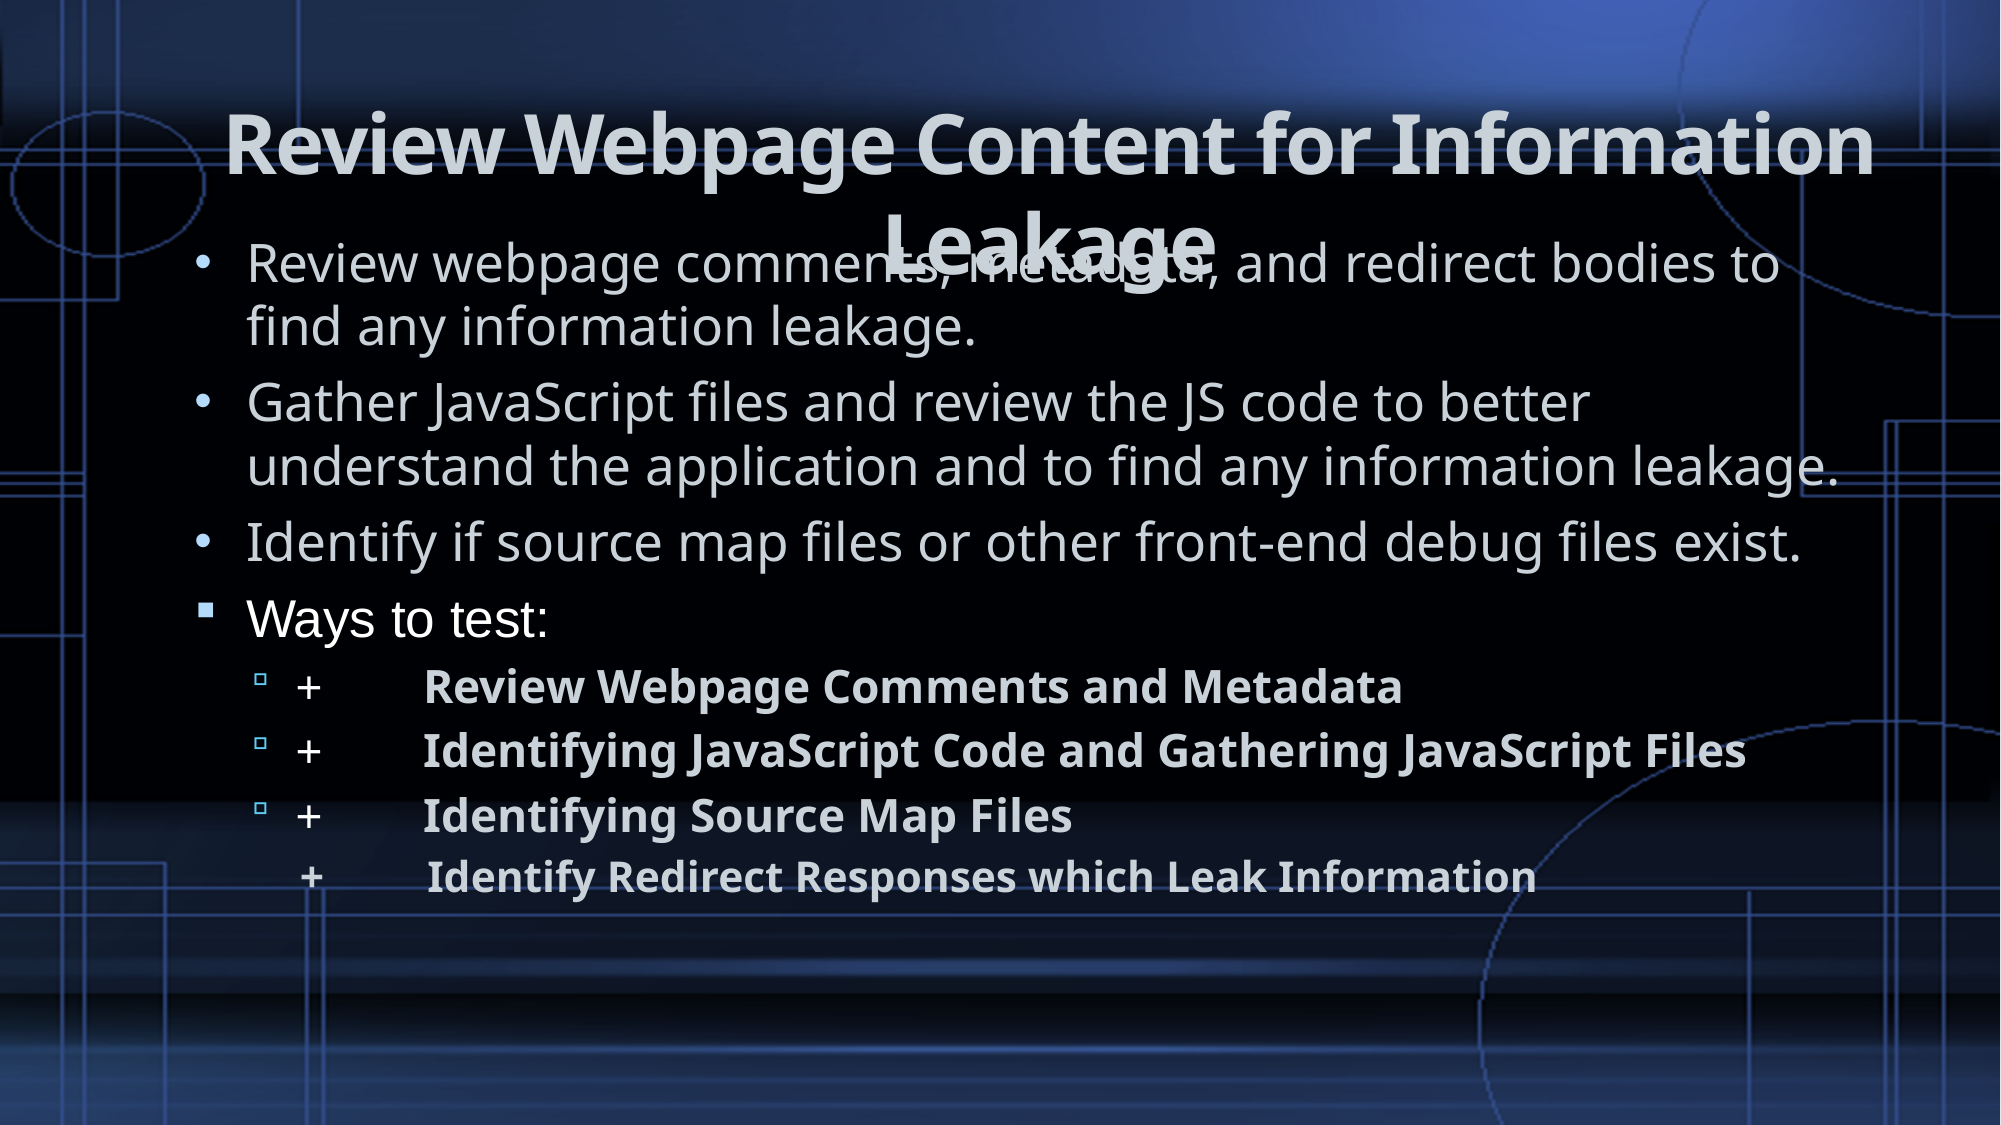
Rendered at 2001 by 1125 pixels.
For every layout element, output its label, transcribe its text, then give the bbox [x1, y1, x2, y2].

picture [0, 0, 2001, 1125]
title Review Webpage Content for Information Leakage [200, 83, 1900, 234]
list Review webpage comments, metadata, and redirect bodies to find any information leakage. Gather JavaScript files and review the JS code to better understand the application and to find any information leakage. Identify if source map files or other front-end debug files exist. Ways to test: + Review Webpage Comments and Metadata + Identifying JavaScript Code and Gathering JavaScript Files + Identifying Source Map Files + Identify Redirect Responses which Leak Information [169, 221, 1870, 972]
